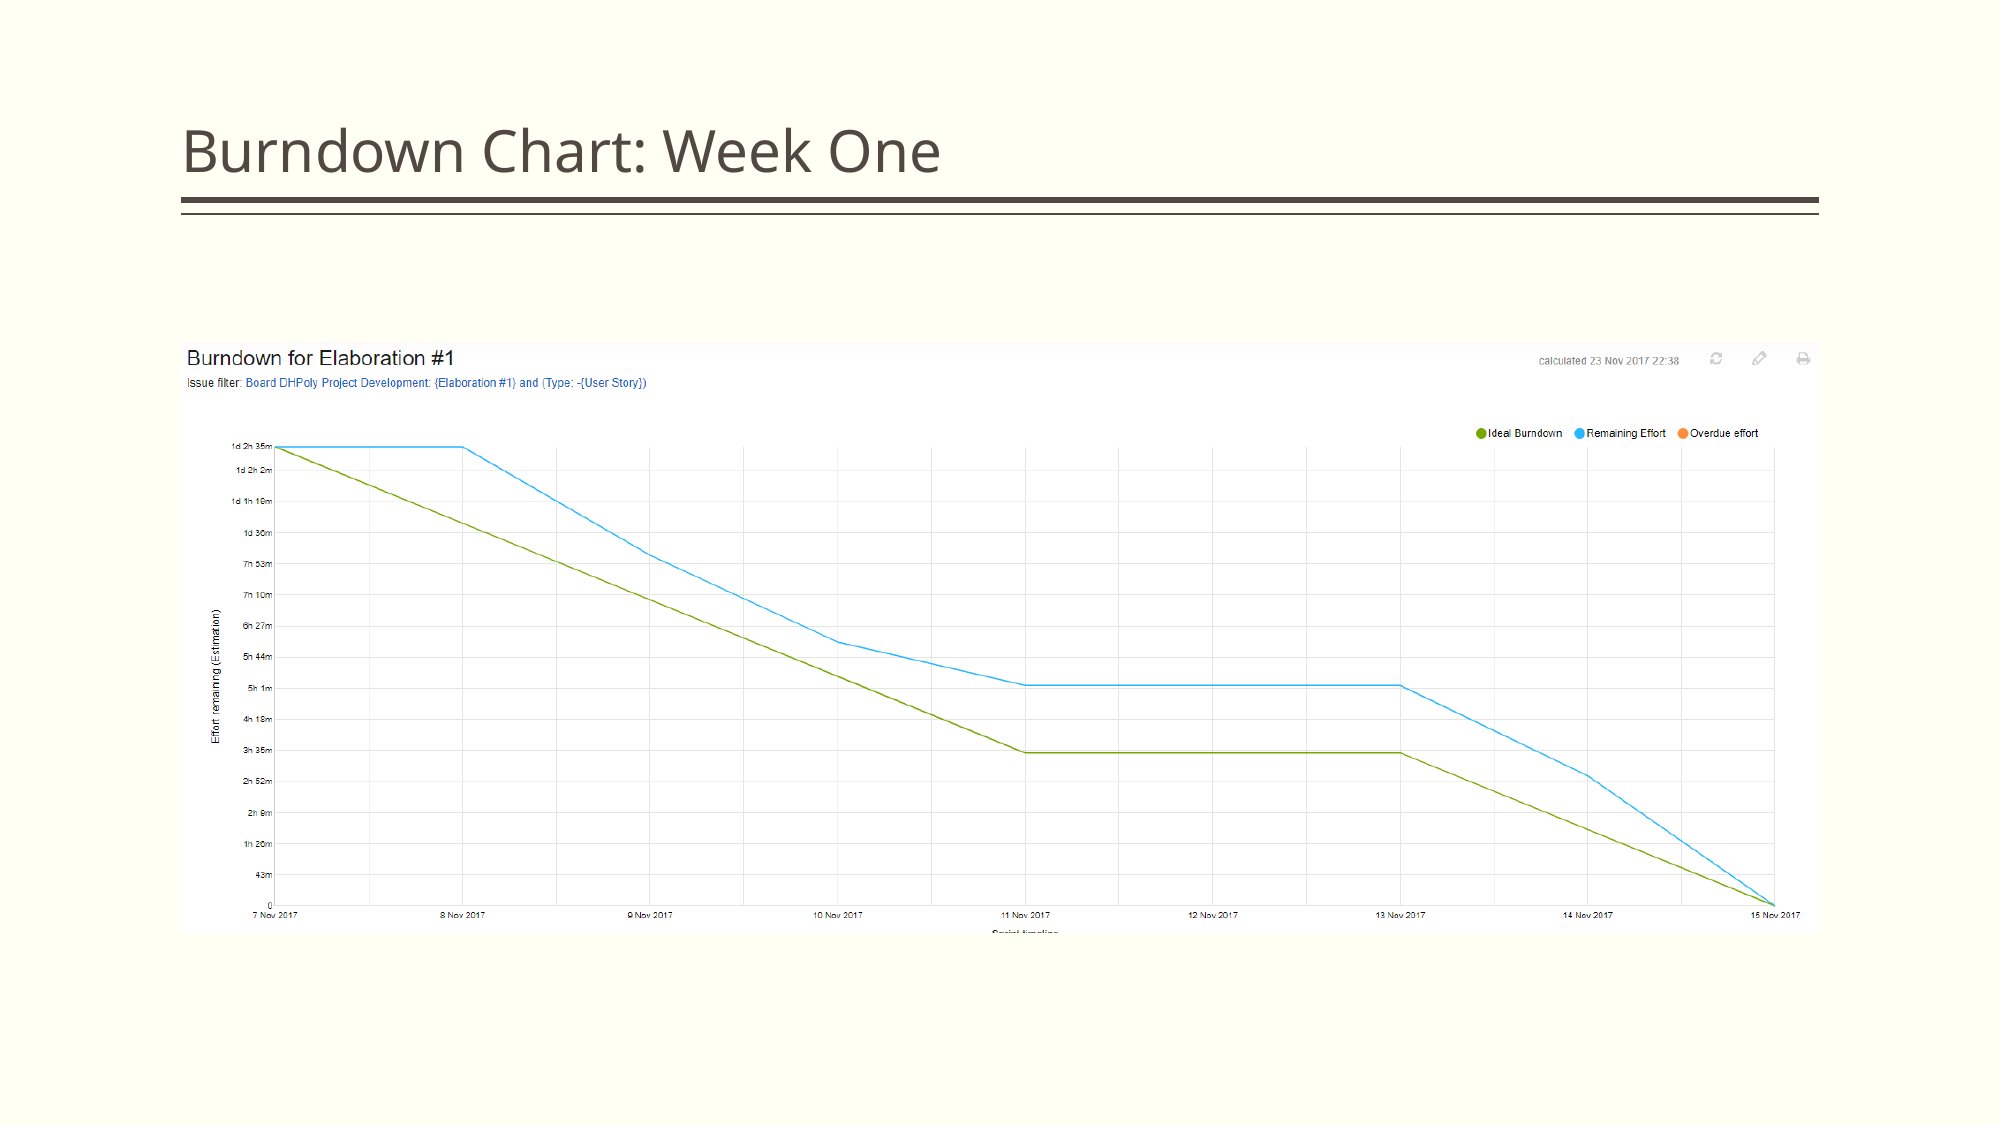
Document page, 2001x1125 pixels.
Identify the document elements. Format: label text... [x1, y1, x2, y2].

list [181, 342, 1819, 933]
title Burndown Chart: Week One [181, 12, 1819, 193]
